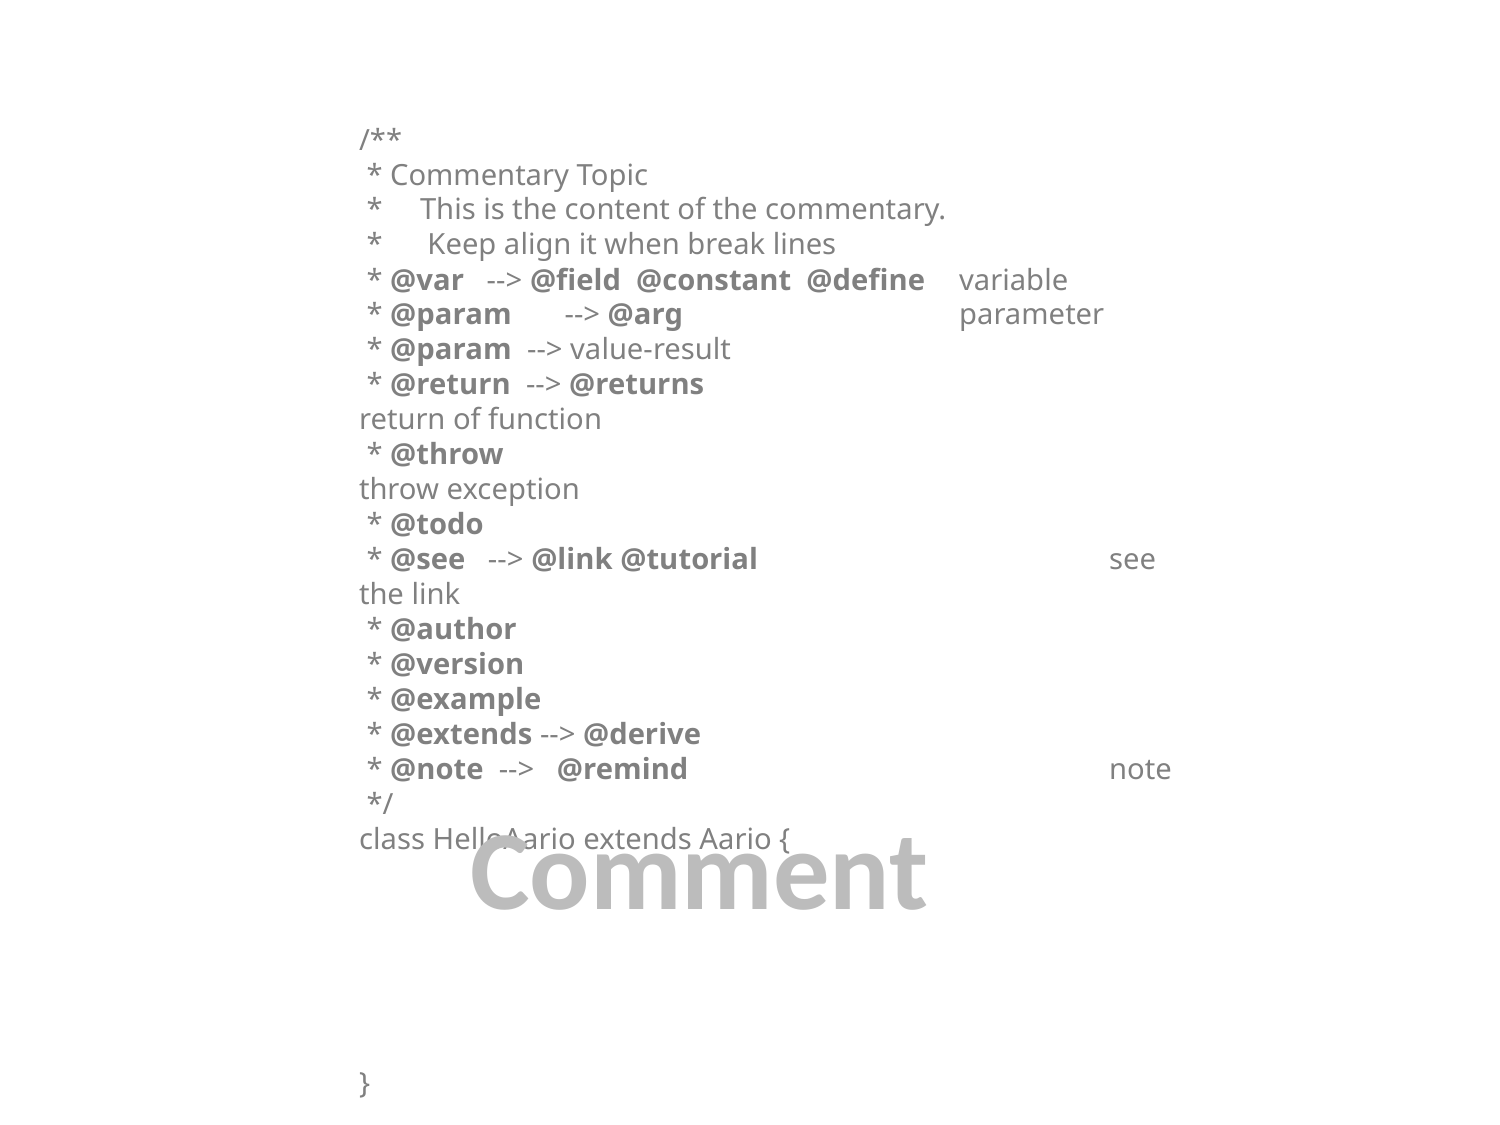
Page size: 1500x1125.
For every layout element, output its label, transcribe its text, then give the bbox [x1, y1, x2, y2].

text_box Comment [455, 789, 944, 940]
text_box /** * Commentary Topic * This is the content of the commentary. * Keep align it when break lines * @var --> @field @constant @define variable * @param --> @arg parameter * @param --> value-result * @return --> @returns return of function * @throw throw exception * @todo * @see --> @link @tutorial see the link * @author * @version * @example * @extends --> @derive * @note --> @remind note */ class HelloAario extends Aario { } [344, 113, 1195, 1108]
